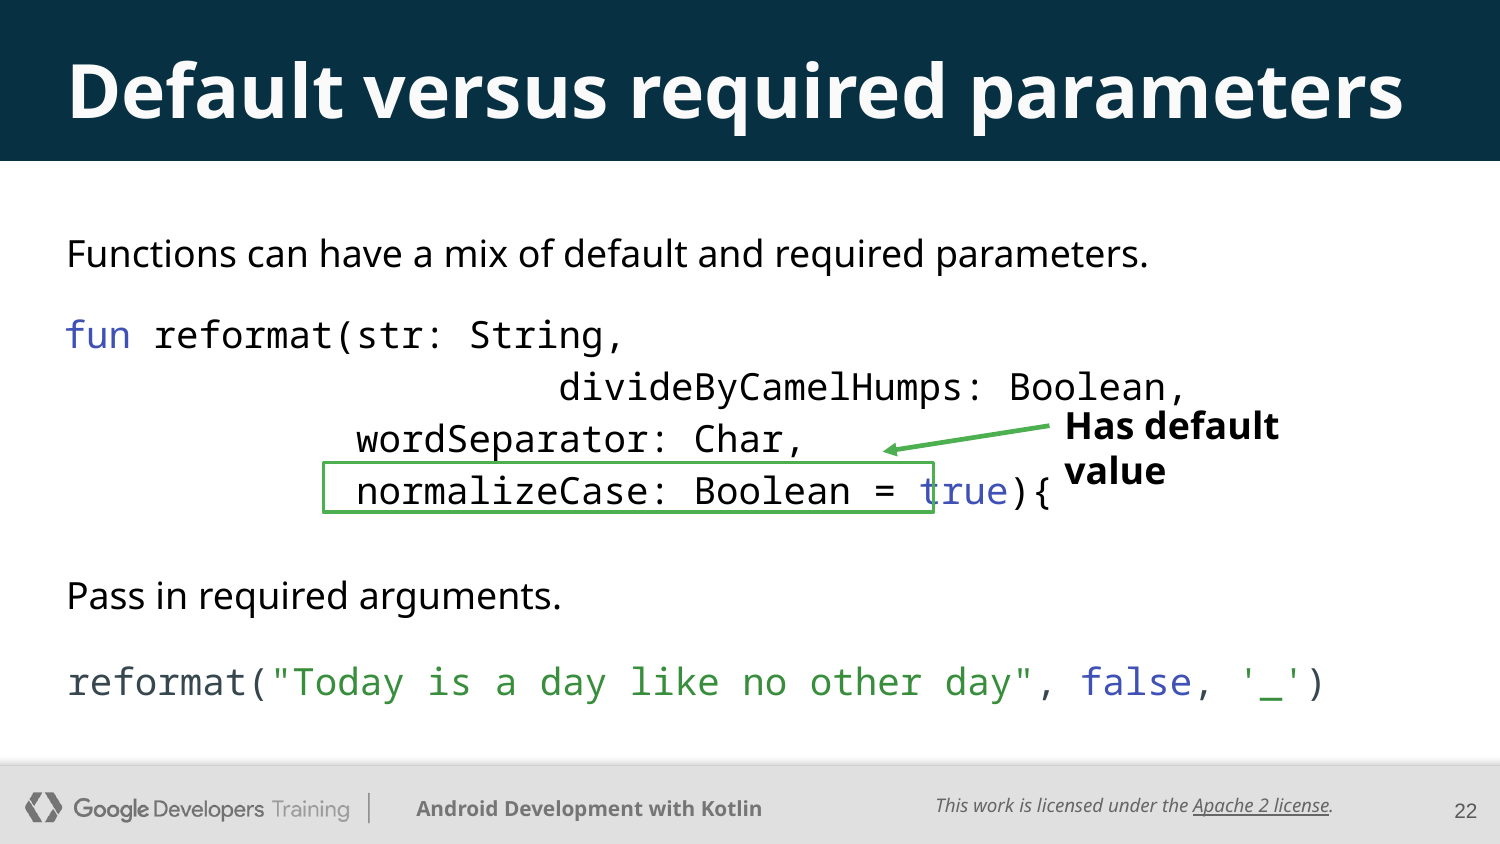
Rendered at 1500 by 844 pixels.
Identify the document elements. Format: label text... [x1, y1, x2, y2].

text_box [323, 462, 934, 513]
list Pass in required arguments. [51, 550, 1449, 616]
text_box Has default value [1049, 387, 1403, 463]
picture [0, 161, 1500, 844]
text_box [882, 425, 1050, 452]
text_box reformat("Today is a day like no other day", false, '_') [52, 620, 1346, 697]
list Functions can have a mix of default and required parameters. [51, 208, 1449, 285]
title Default versus required parameters [51, 28, 1449, 122]
text_box fun reformat(str: String, divideByCamelHumps: Boolean, wordSeparator: Char, normalizeCase: Boolean = true){ [48, 289, 1427, 529]
slide_number ‹#› [1402, 777, 1493, 842]
